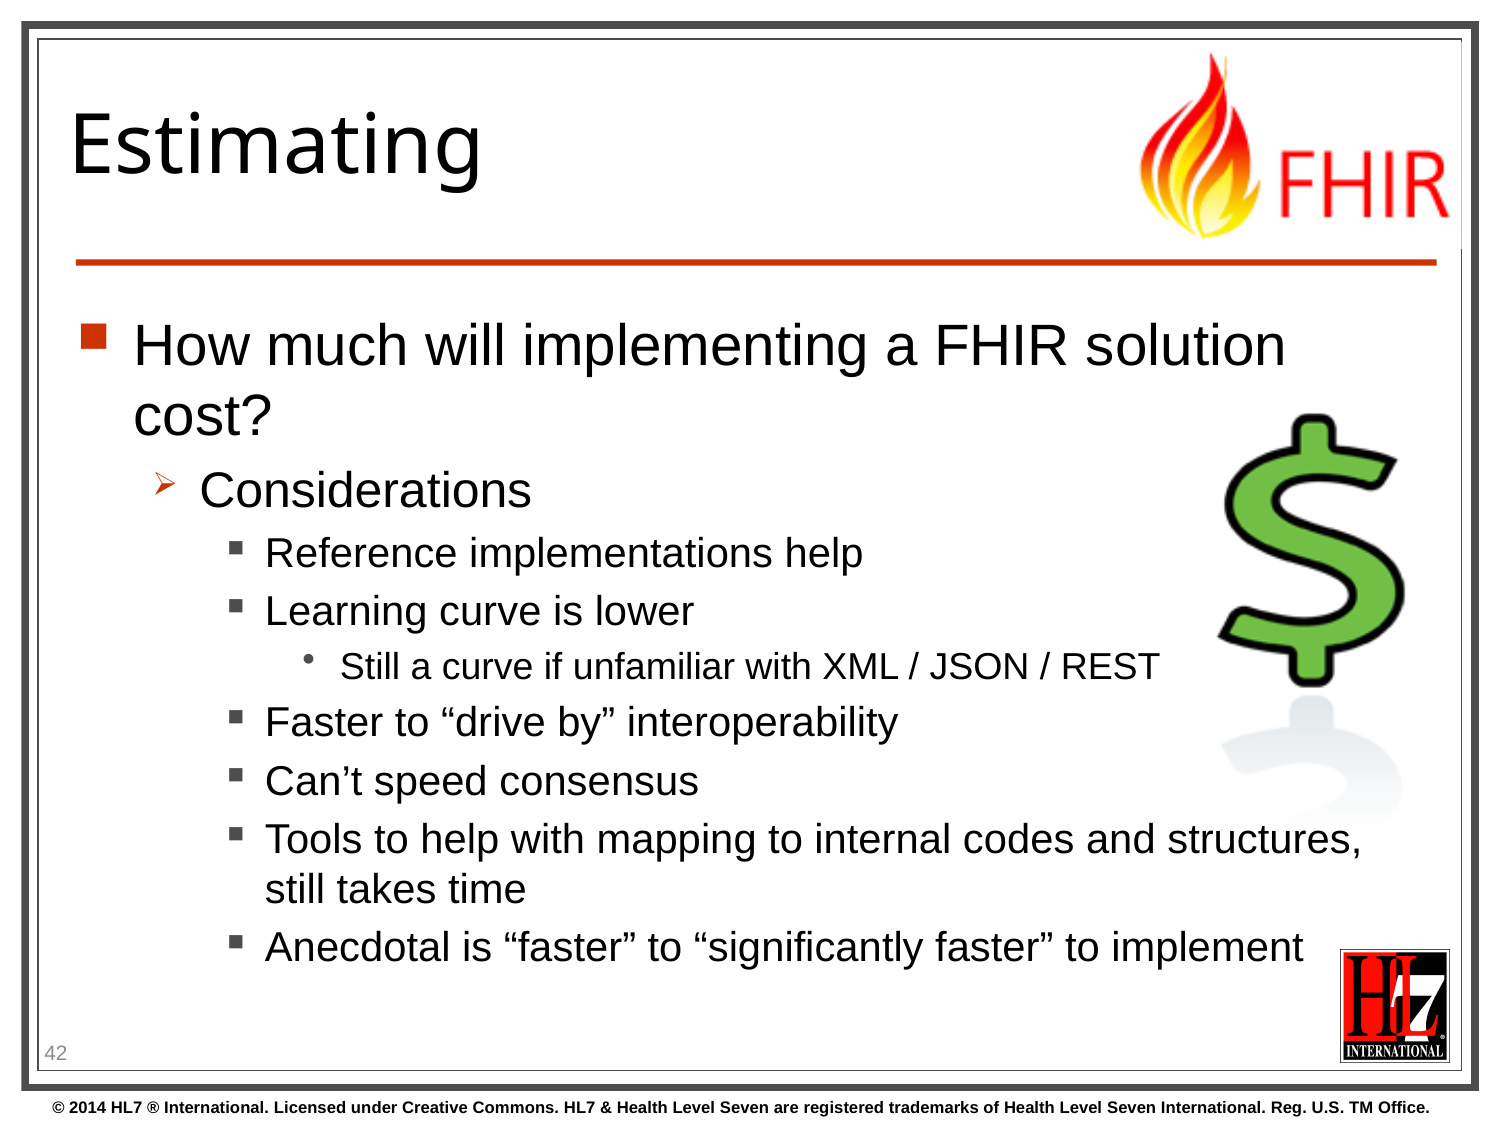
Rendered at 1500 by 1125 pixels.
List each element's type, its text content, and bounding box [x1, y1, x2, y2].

picture [1340, 949, 1450, 1063]
title Estimating [53, 54, 1128, 244]
picture [1128, 42, 1462, 249]
list How much will implementing a FHIR solution cost? Considerations Reference implementations help Learning curve is lower Still a curve if unfamiliar with XML / JSON / REST Faster to “drive by” interoperability Can’t speed consensus Tools to help with mapping to internal codes and structures, still takes time Anecdotal is “faster” to “significantly faster” to implement [62, 299, 1438, 1035]
slide_number 42 [29, 1034, 148, 1071]
picture [1092, 396, 1500, 848]
